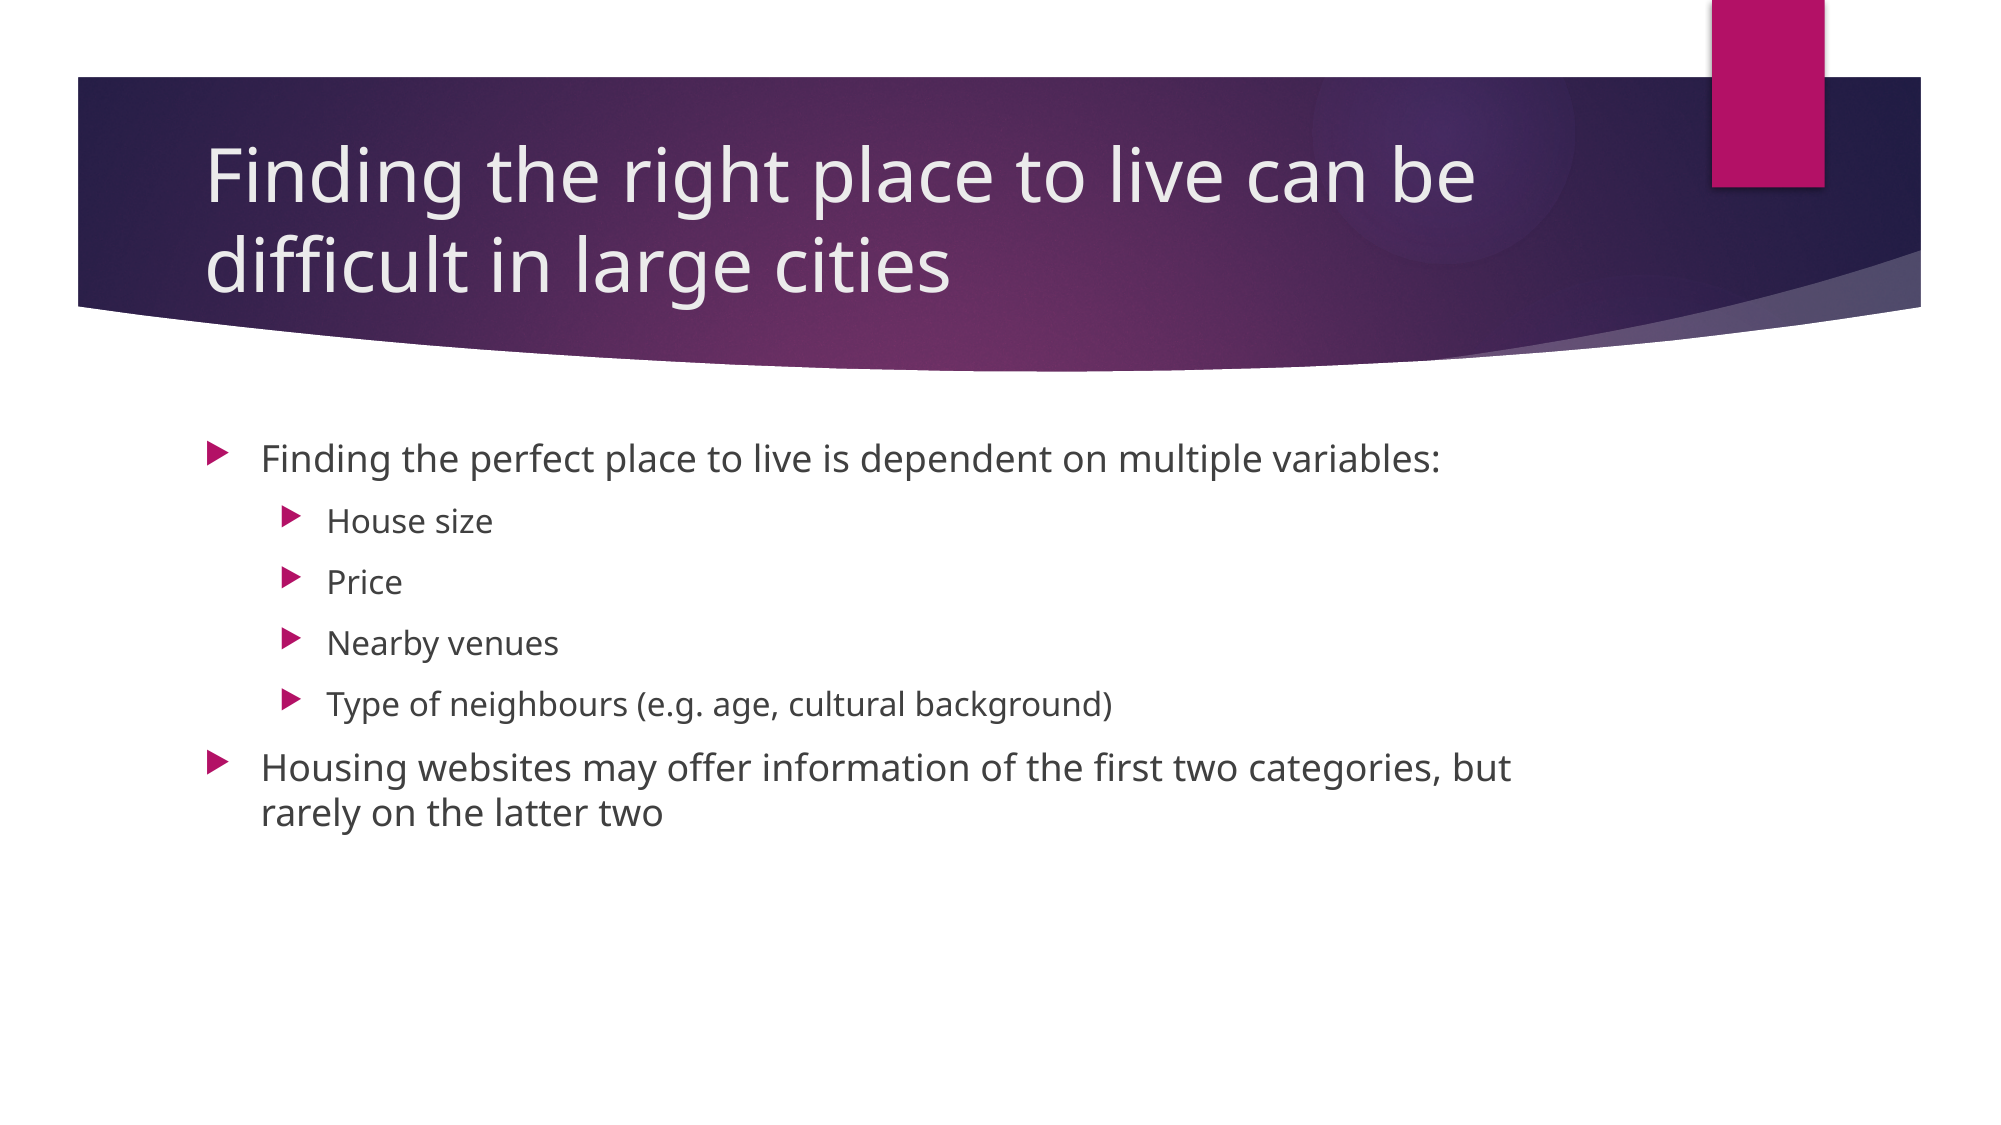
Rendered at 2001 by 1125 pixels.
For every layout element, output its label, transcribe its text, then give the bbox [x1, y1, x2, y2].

list Finding the perfect place to live is dependent on multiple variables: House size Price Nearby venues Type of neighbours (e.g. age, cultural background) Housing websites may offer information of the first two categories, but rarely on the latter two [189, 427, 1638, 988]
title Finding the right place to live can be difficult in large cities [189, 159, 1627, 276]
